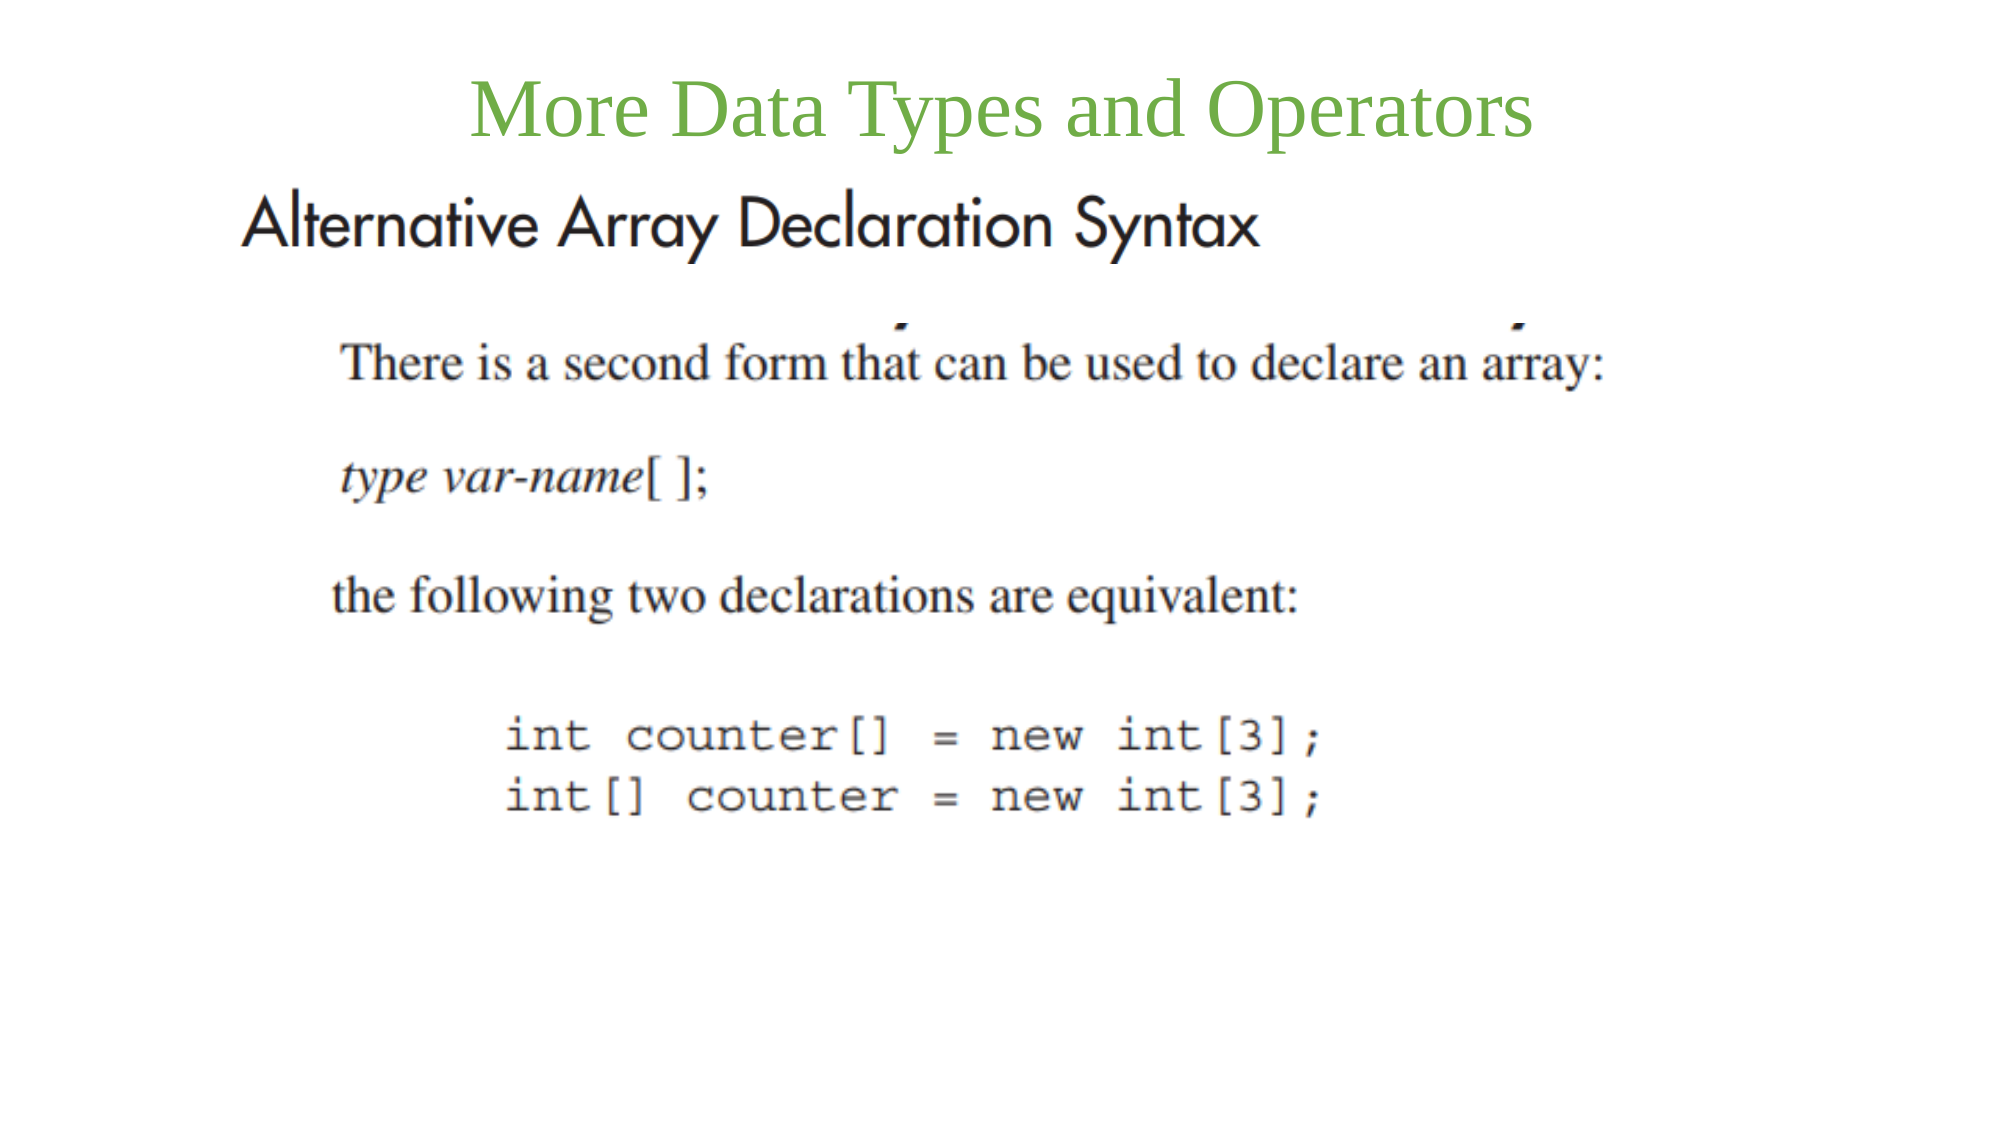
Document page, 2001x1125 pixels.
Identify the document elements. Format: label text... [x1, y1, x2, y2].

picture [320, 562, 1313, 636]
picture [311, 323, 1619, 527]
subtitle More Data Types and Operators [252, 56, 1753, 1055]
picture [229, 177, 1276, 264]
picture [491, 692, 1360, 850]
